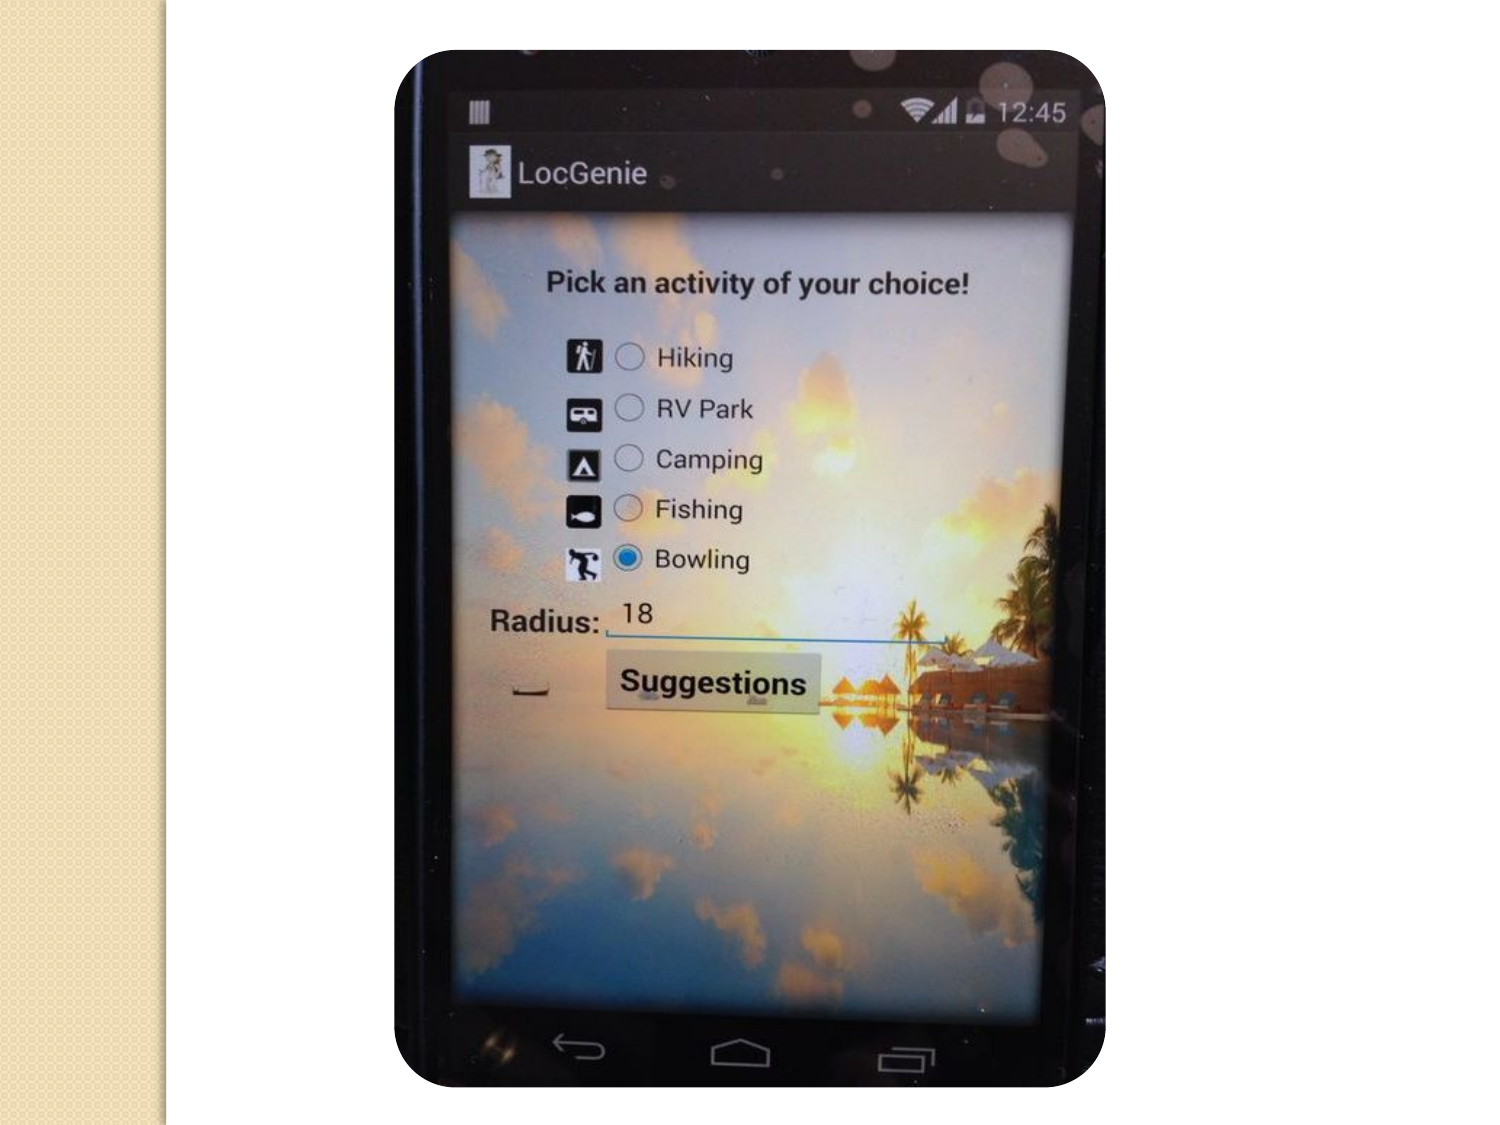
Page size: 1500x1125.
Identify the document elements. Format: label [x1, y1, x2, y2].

picture [394, 49, 1106, 1088]
